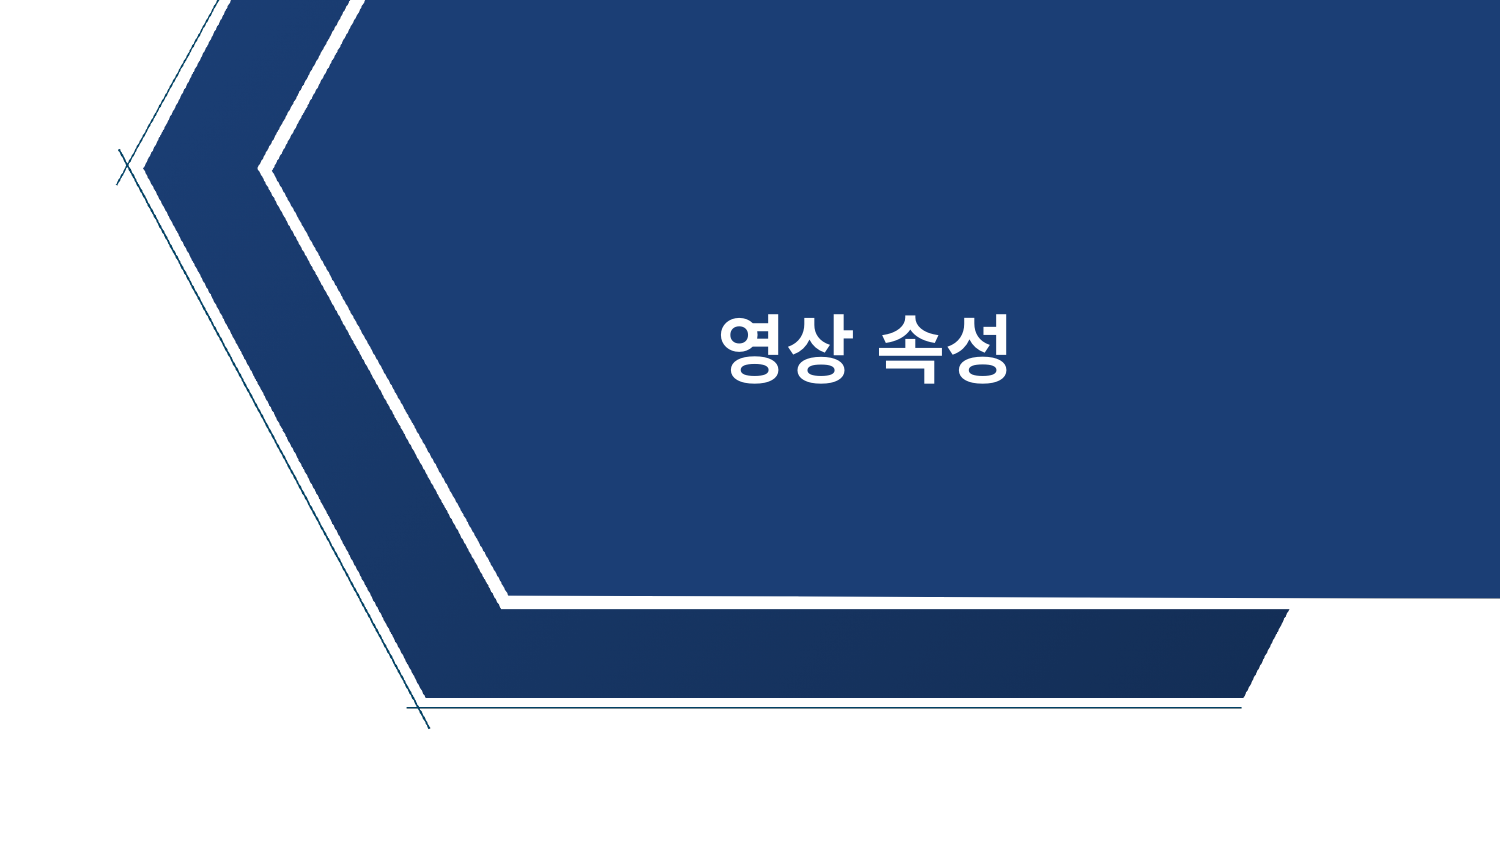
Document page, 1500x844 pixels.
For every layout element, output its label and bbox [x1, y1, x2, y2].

picture [115, 0, 1500, 731]
